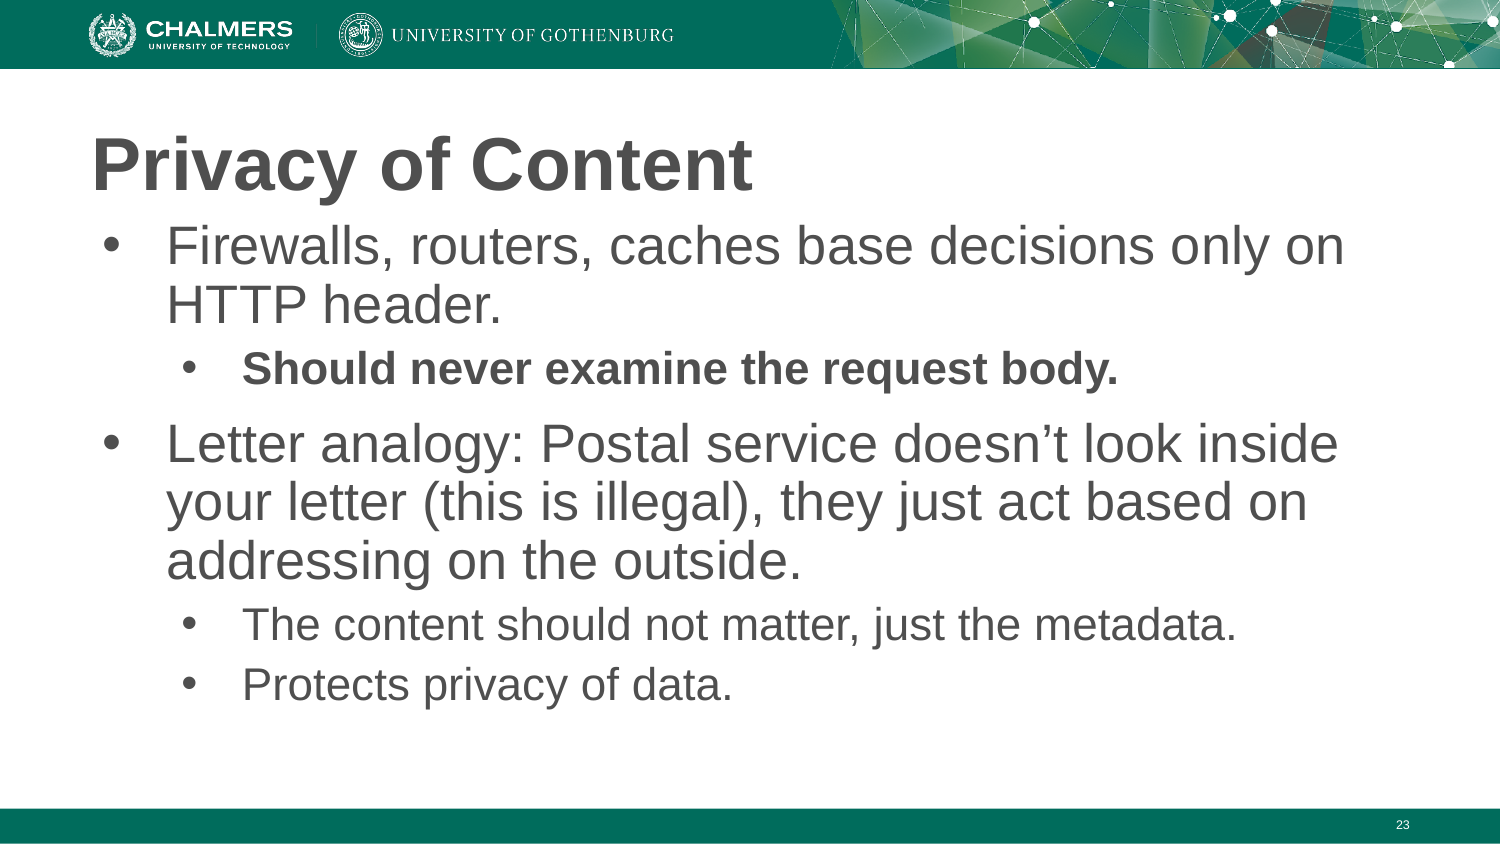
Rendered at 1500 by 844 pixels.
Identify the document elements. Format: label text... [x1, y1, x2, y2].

title Privacy of Content [76, 100, 1425, 210]
picture [64, 0, 696, 85]
slide_number ‹#› [1074, 809, 1425, 844]
picture [759, 0, 1500, 68]
list Firewalls, routers, caches base decisions only on HTTP header. Should never examine the request body. Letter analogy: Postal service doesn’t look inside your letter (this is illegal), they just act based on addressing on the outside. The content should not matter, just the metadata. Protects privacy of data. [76, 210, 1425, 782]
